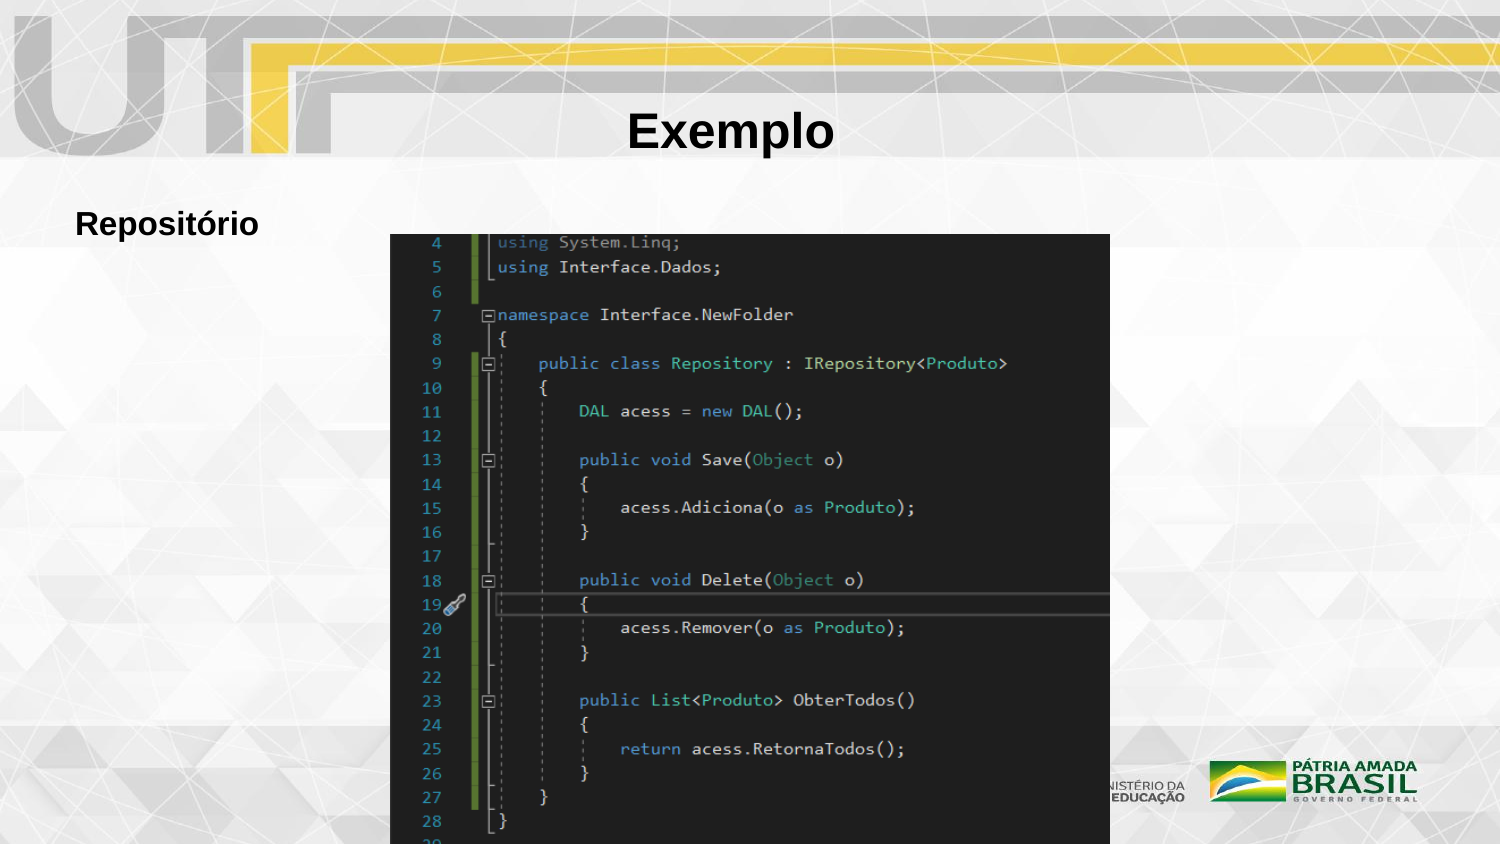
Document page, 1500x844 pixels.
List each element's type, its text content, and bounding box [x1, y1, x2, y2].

title Exemplo [552, 73, 910, 185]
subtitle Repositório [0, 166, 518, 233]
picture [0, 0, 1500, 844]
